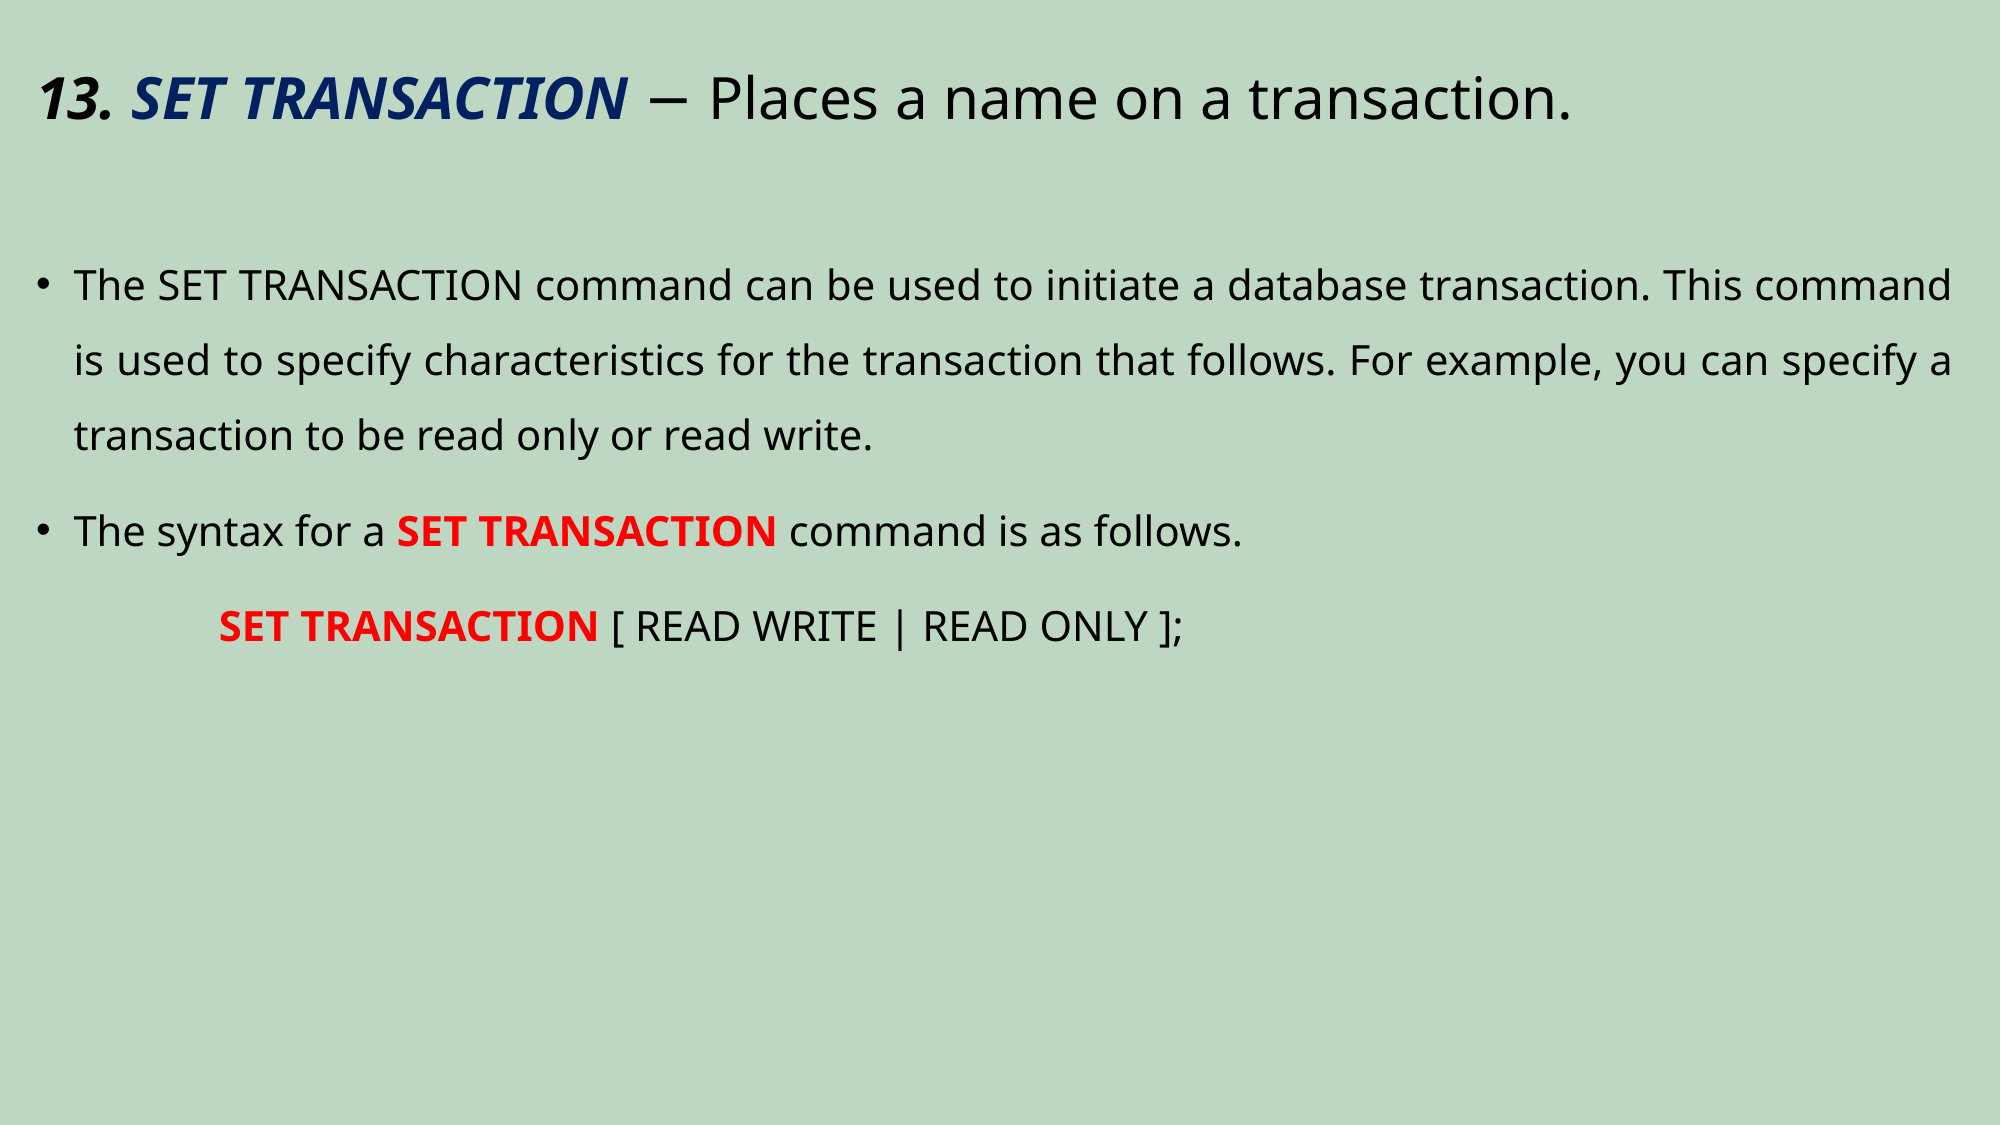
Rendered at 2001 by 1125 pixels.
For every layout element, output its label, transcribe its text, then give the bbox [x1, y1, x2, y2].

list The SET TRANSACTION command can be used to initiate a database transaction. This command is used to specify characteristics for the transaction that follows. For example, you can specify a transaction to be read only or read write. The syntax for a SET TRANSACTION command is as follows. SET TRANSACTION [ READ WRITE | READ ONLY ]; [21, 226, 1969, 1101]
title 13. SET TRANSACTION − Places a name on a transaction. [21, 0, 1863, 226]
